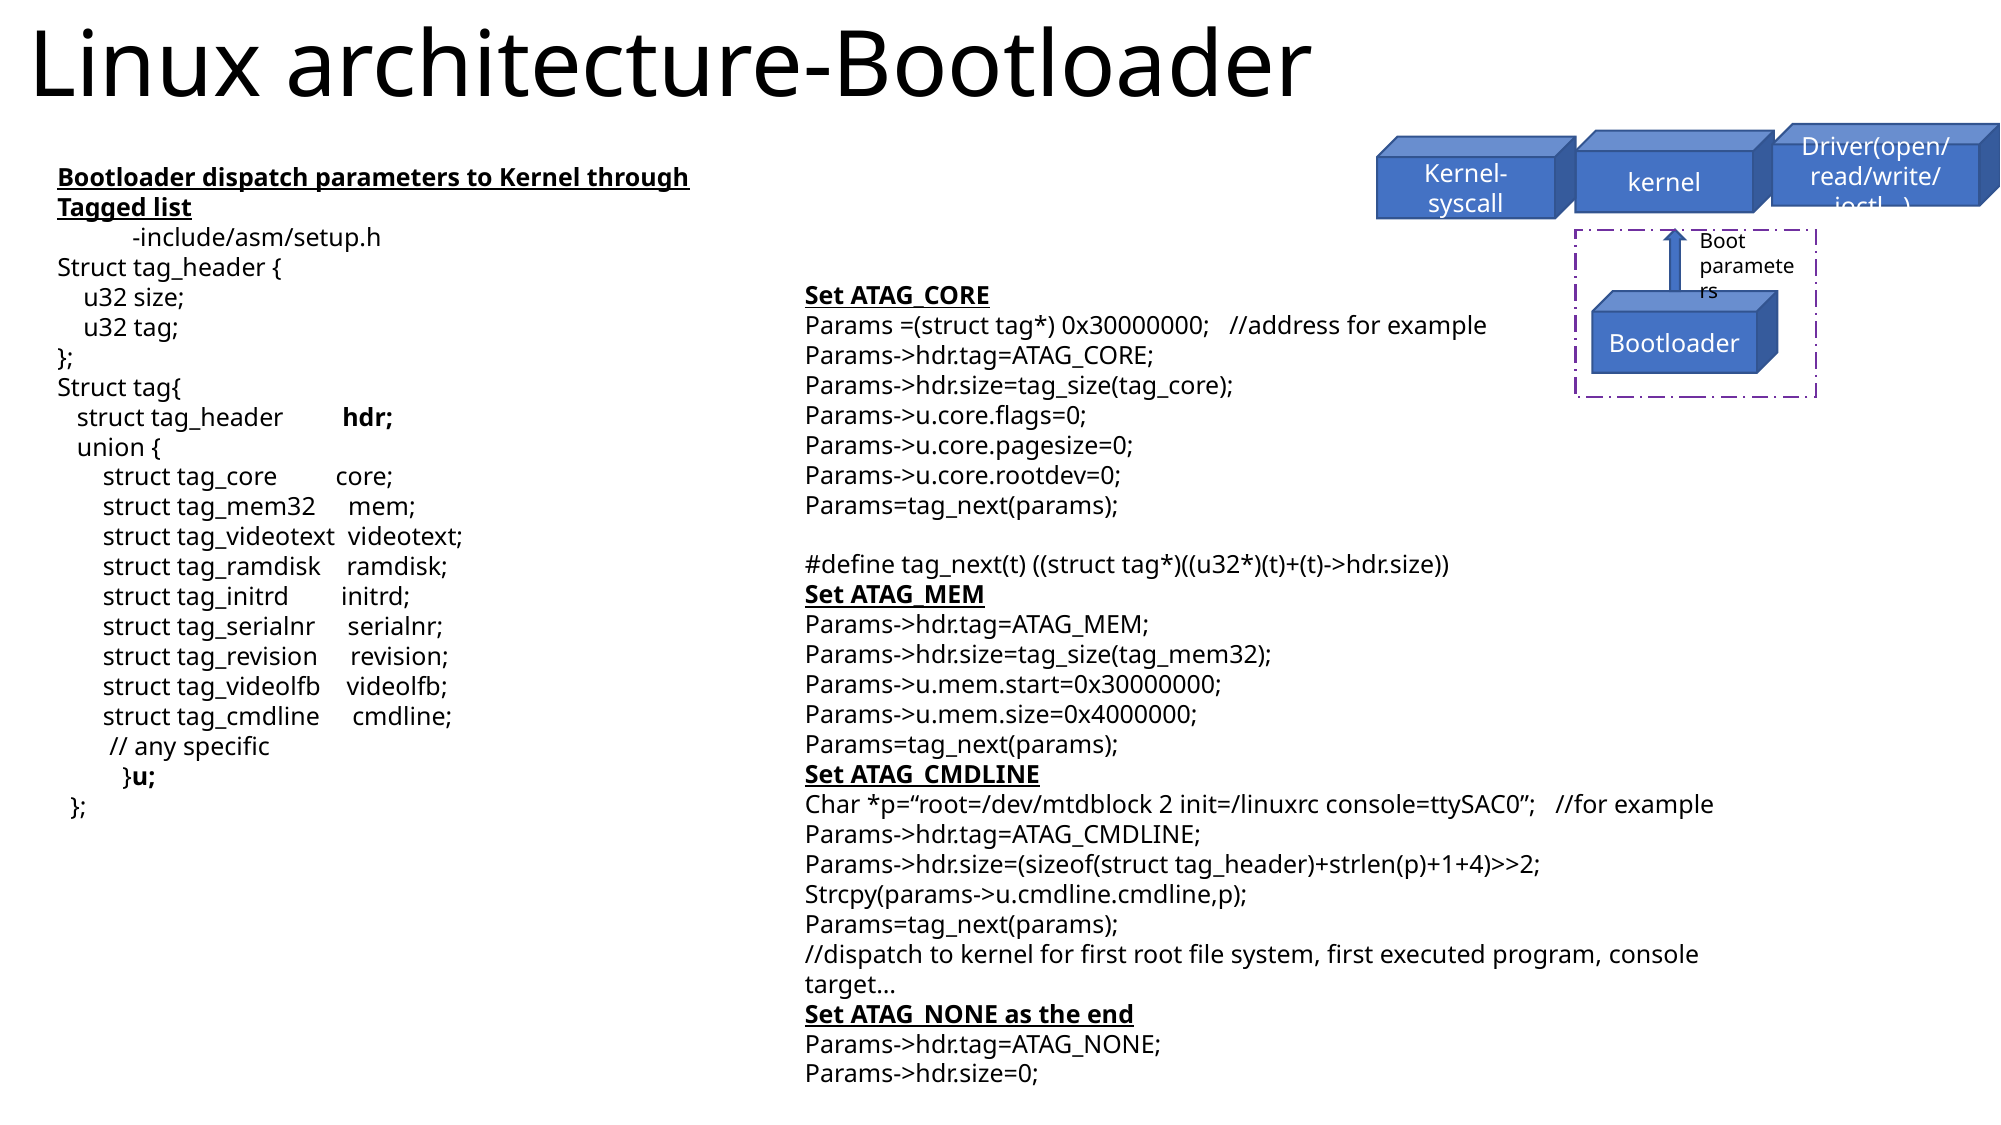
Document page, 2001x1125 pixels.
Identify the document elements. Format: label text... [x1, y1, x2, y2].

title Linux architecture-Bootloader [13, 3, 1863, 131]
text_box kernel [1574, 129, 1775, 214]
text_box Boot parameters [1684, 220, 1816, 229]
text_box [1574, 229, 1817, 398]
text_box Driver(open/read/write/ioctl…) [1771, 122, 2000, 207]
text_box Set ATAG_CORE Params =(struct tag*) 0x30000000; //address for example Params->hdr.tag=ATAG_CORE; Params->hdr.size=tag_size(tag_core); Params->u.core.flags=0; Params->u.core.pagesize=0; Params->u.core.rootdev=0; Params=tag_next(params); #define tag_next(t) ((struct tag*)((u32*)(t)+(t)->hdr.size)) Set ATAG_MEM Params->hdr.tag=ATAG_MEM; Params->hdr.size=tag_size(tag_mem32); Params->u.mem.start=0x30000000; Params->u.mem.size=0x4000000; Params=tag_next(params); Set ATAG_CMDLINE Char *p=“root=/dev/mtdblock 2 init=/linuxrc console=ttySAC0”; //for example Params->hdr.tag=ATAG_CMDLINE; Params->hdr.size=(sizeof(struct tag_header)+strlen(p)+1+4)>>2; Strcpy(params->u.cmdline.cmdline,p); Params=tag_next(params); //dispatch to kernel for first root file system, first executed program, console target… Set ATAG_NONE as the end Params->hdr.tag=ATAG_NONE; Params->hdr.size=0; [790, 272, 1754, 1096]
text_box Kernel-syscall [1376, 135, 1577, 220]
text_box Bootloader dispatch parameters to Kernel through Tagged list -include/asm/setup.h Struct tag_header { u32 size; u32 tag; }; Struct tag{ struct tag_header hdr; union { struct tag_core core; struct tag_mem32 mem; struct tag_videotext videotext; struct tag_ramdisk ramdisk; struct tag_initrd initrd; struct tag_serialnr serialnr; struct tag_revision revision; struct tag_videolfb videolfb; struct tag_cmdline cmdline; // any specific }u; }; [42, 154, 787, 828]
